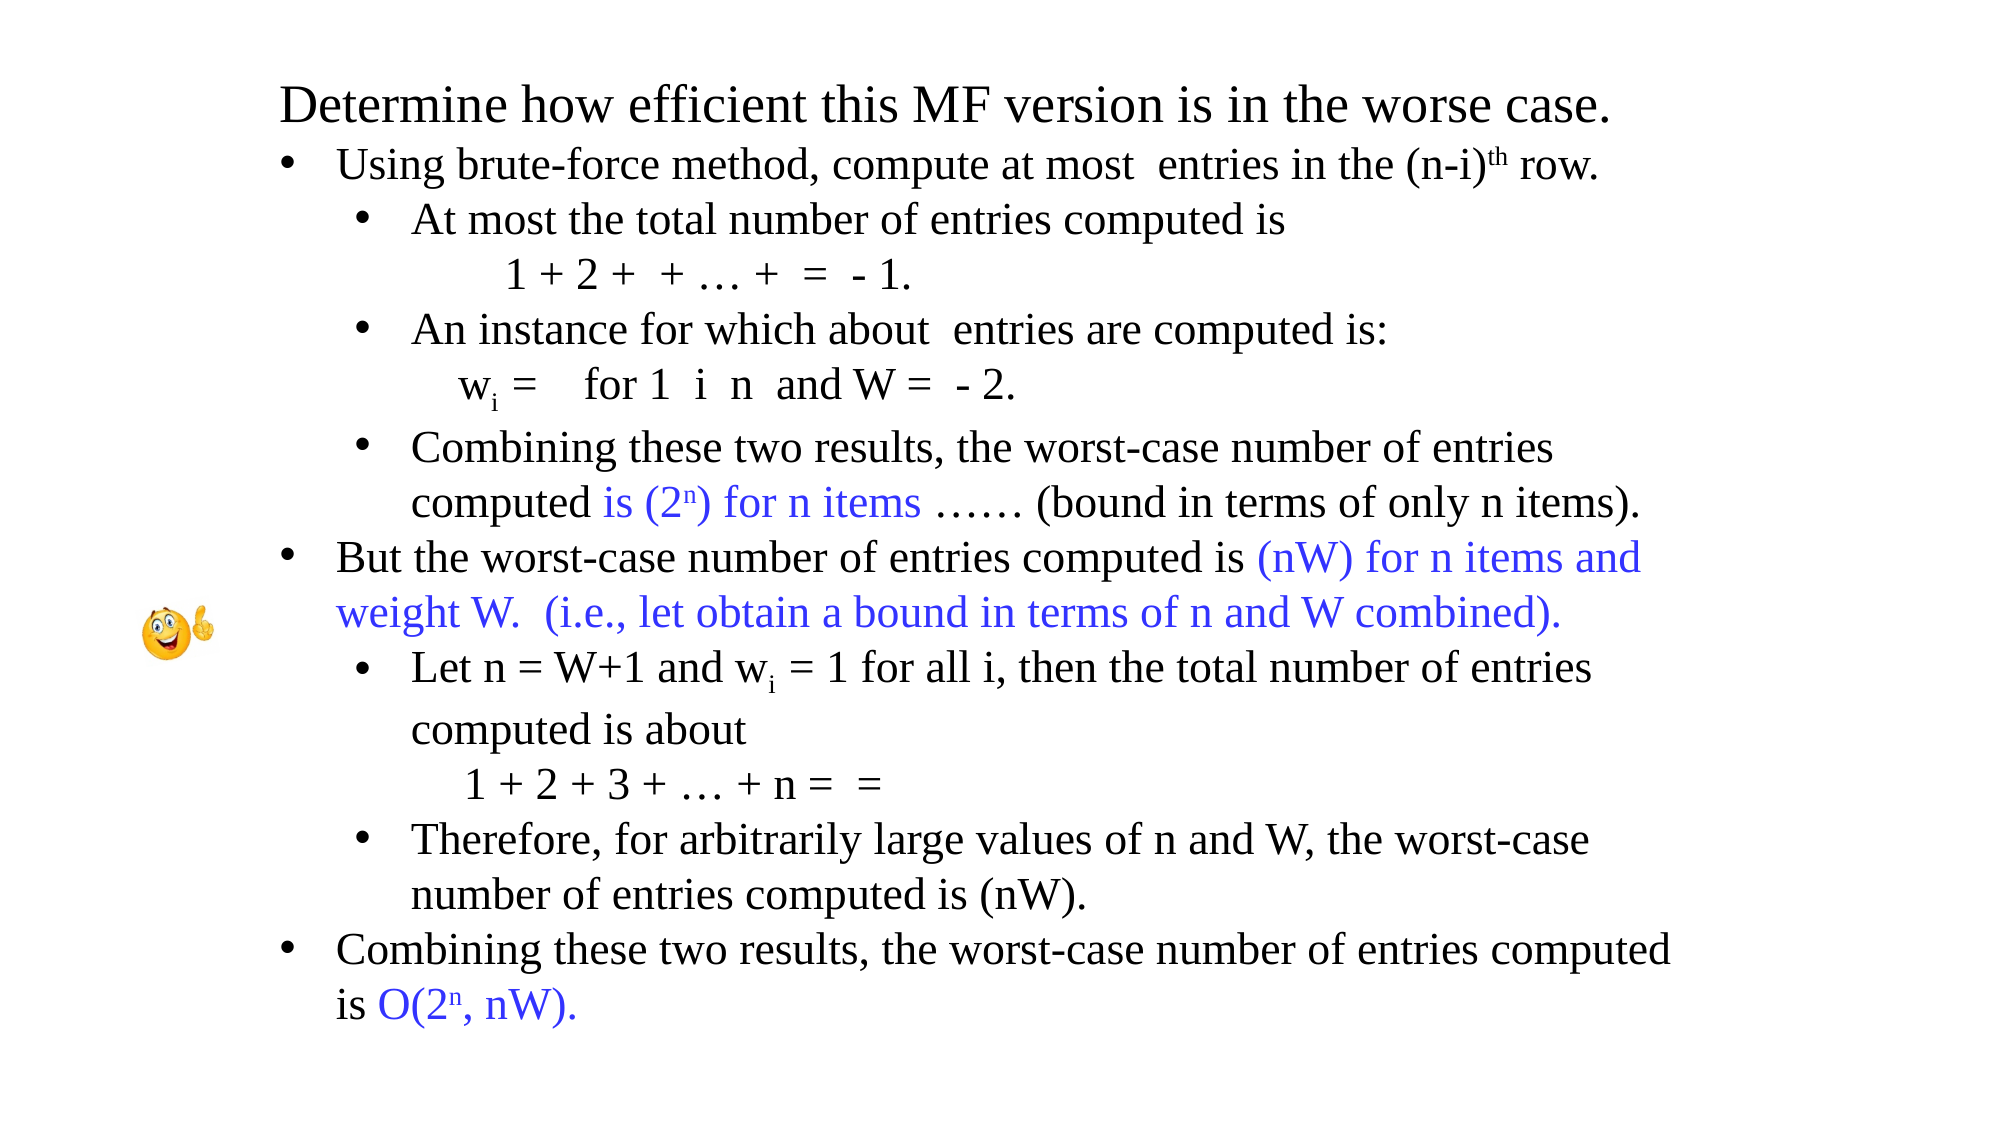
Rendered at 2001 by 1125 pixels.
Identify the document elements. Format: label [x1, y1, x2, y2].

picture [136, 596, 219, 666]
